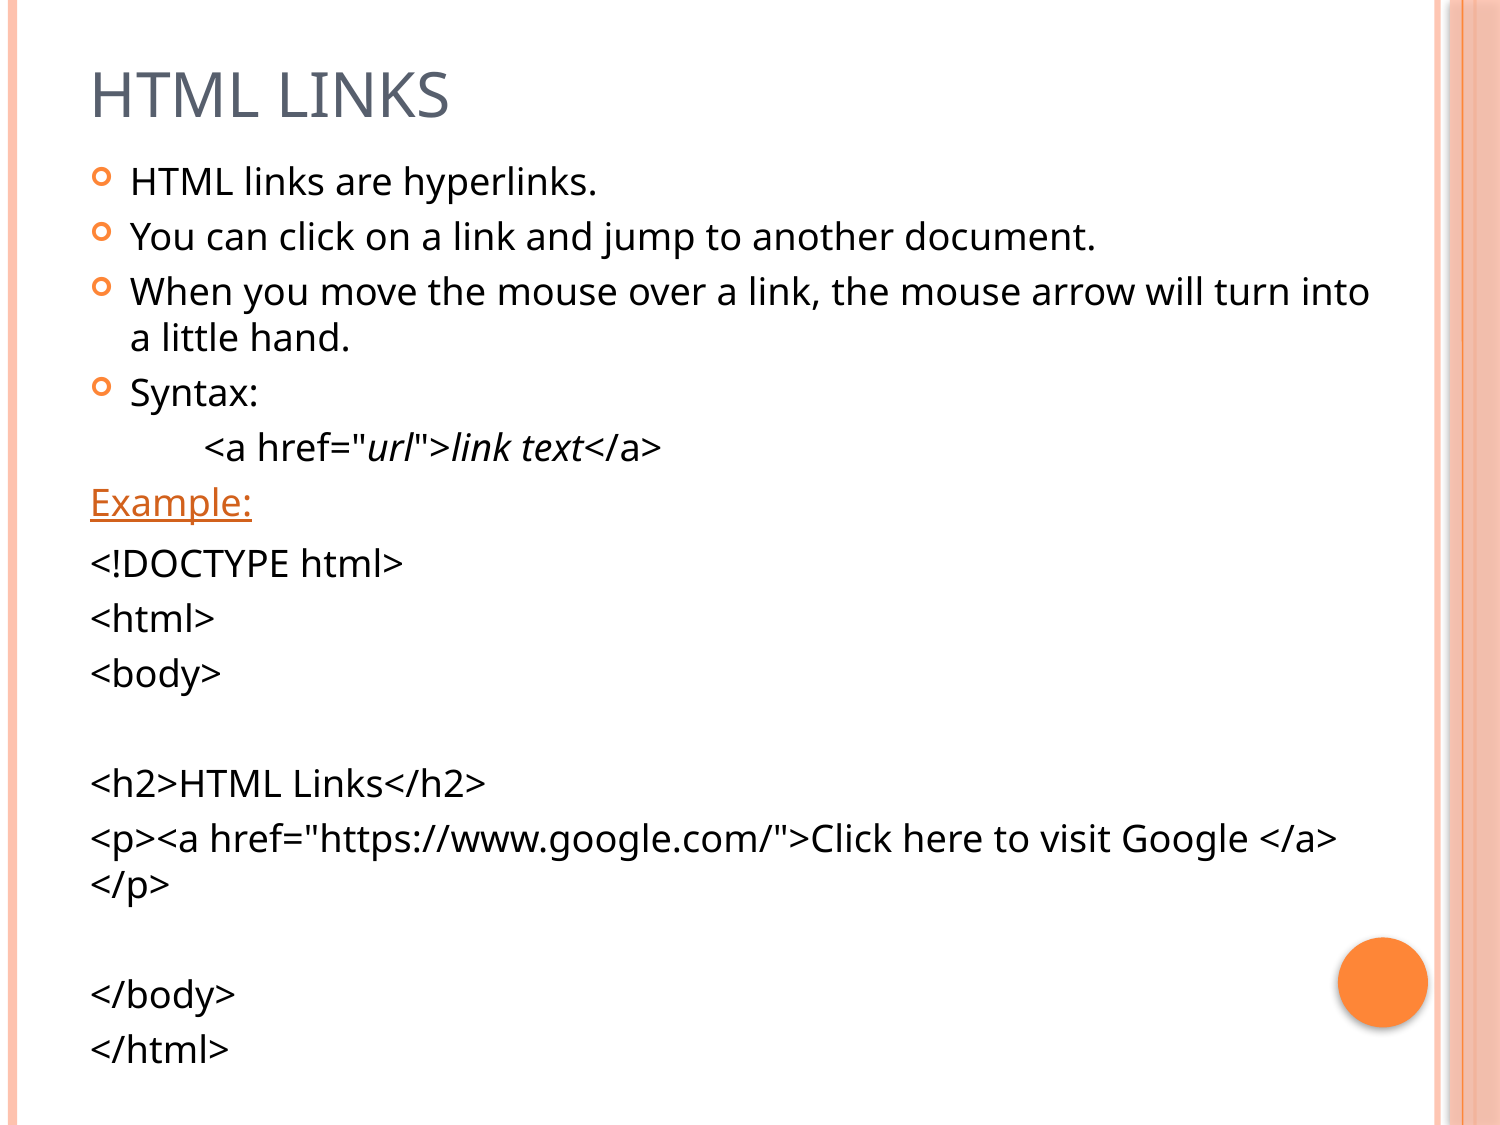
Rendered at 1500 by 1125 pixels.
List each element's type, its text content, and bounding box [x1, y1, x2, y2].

list HTML links are hyperlinks. You can click on a link and jump to another document. When you move the mouse over a link, the mouse arrow will turn into a little hand. Syntax: <a href="url">link text</a> Example: <!DOCTYPE html> <html> <body> <h2>HTML Links</h2> <p><a href="https://www.google.com/">Click here to visit Google </a> </p> </body> </html> [75, 149, 1400, 1088]
title Html Links [75, 45, 1400, 138]
